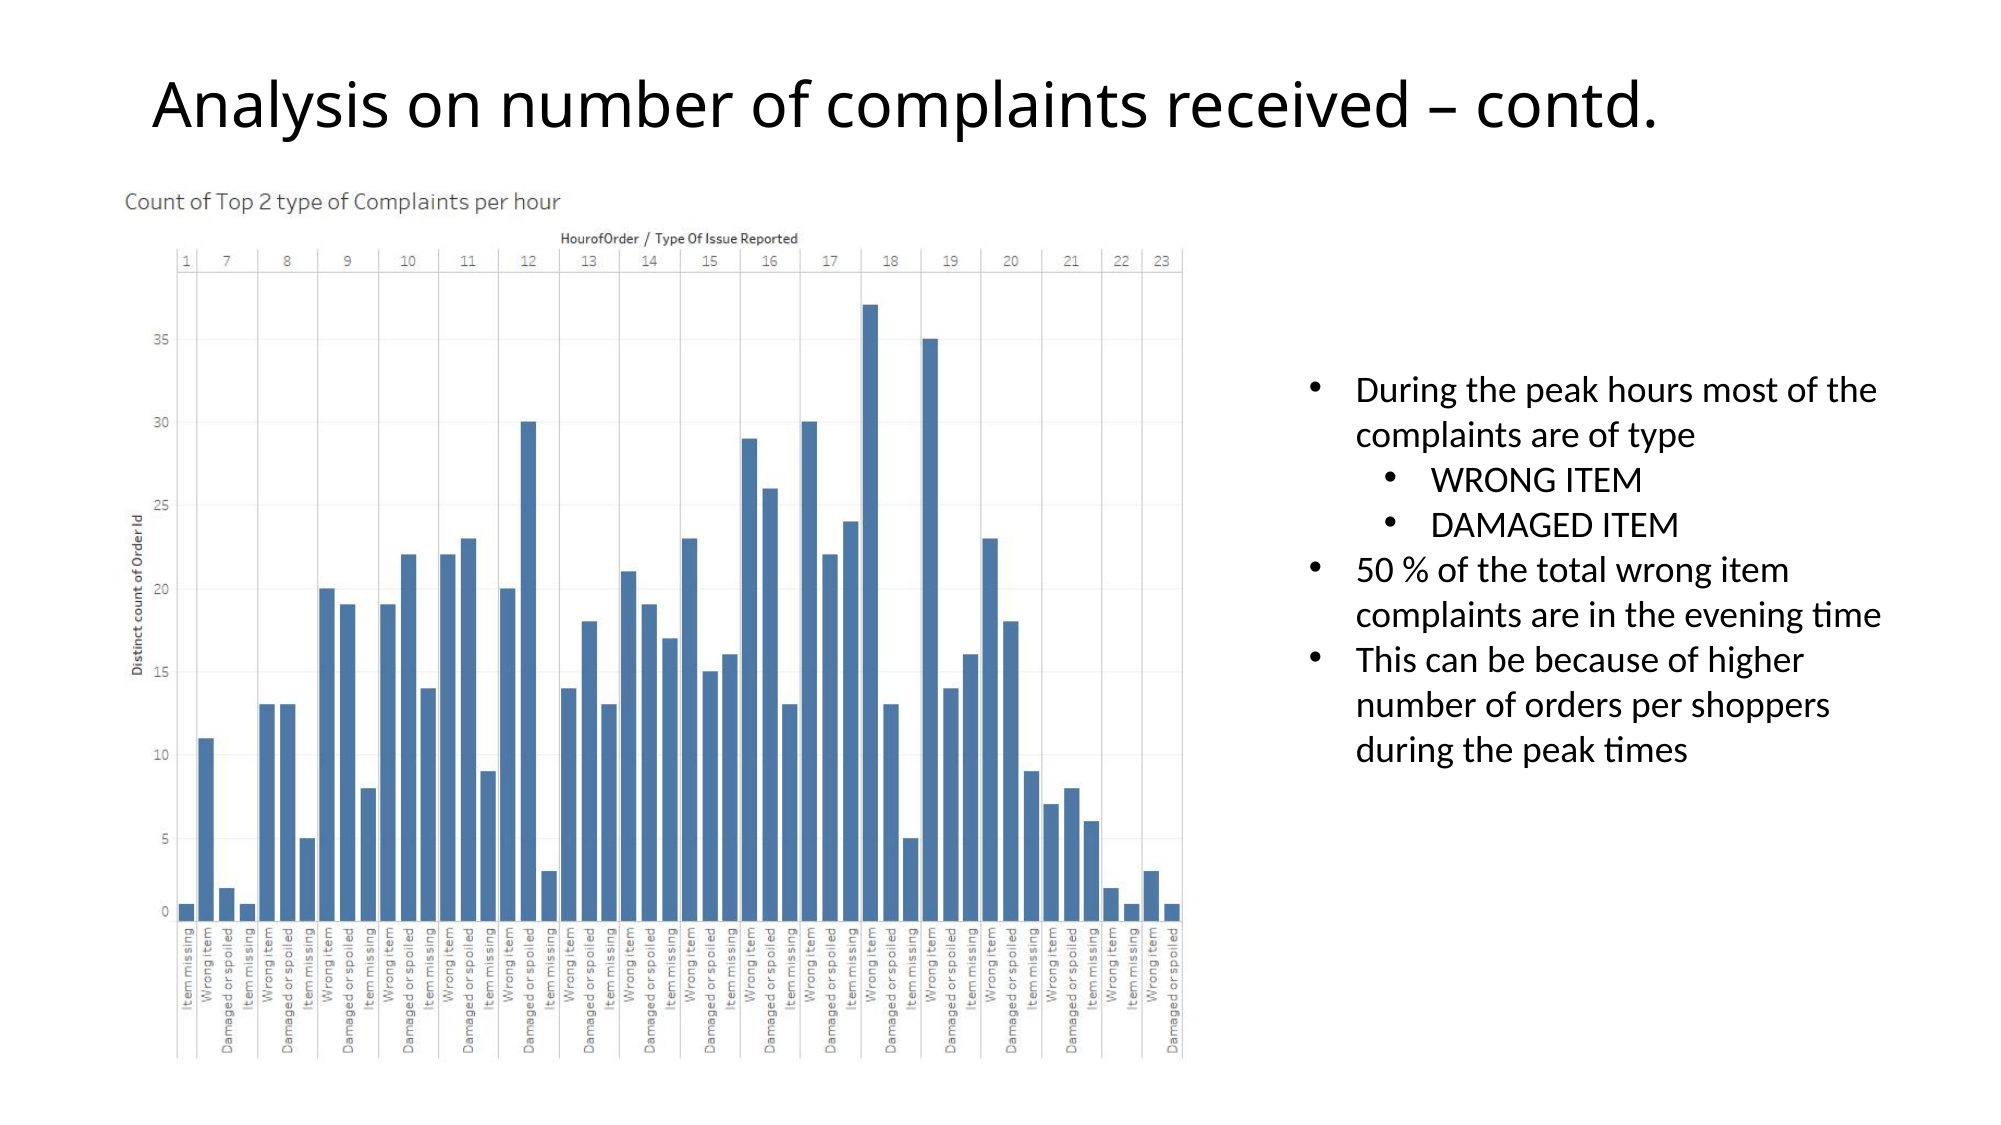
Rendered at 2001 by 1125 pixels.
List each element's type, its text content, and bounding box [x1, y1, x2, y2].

title Analysis on number of complaints received – contd. [137, 27, 1863, 187]
text_box During the peak hours most of the complaints are of type WRONG ITEM DAMAGED ITEM 50 % of the total wrong item complaints are in the evening time This can be because of higher number of orders per shoppers during the peak times [1294, 357, 1935, 777]
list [107, 164, 1196, 1072]
